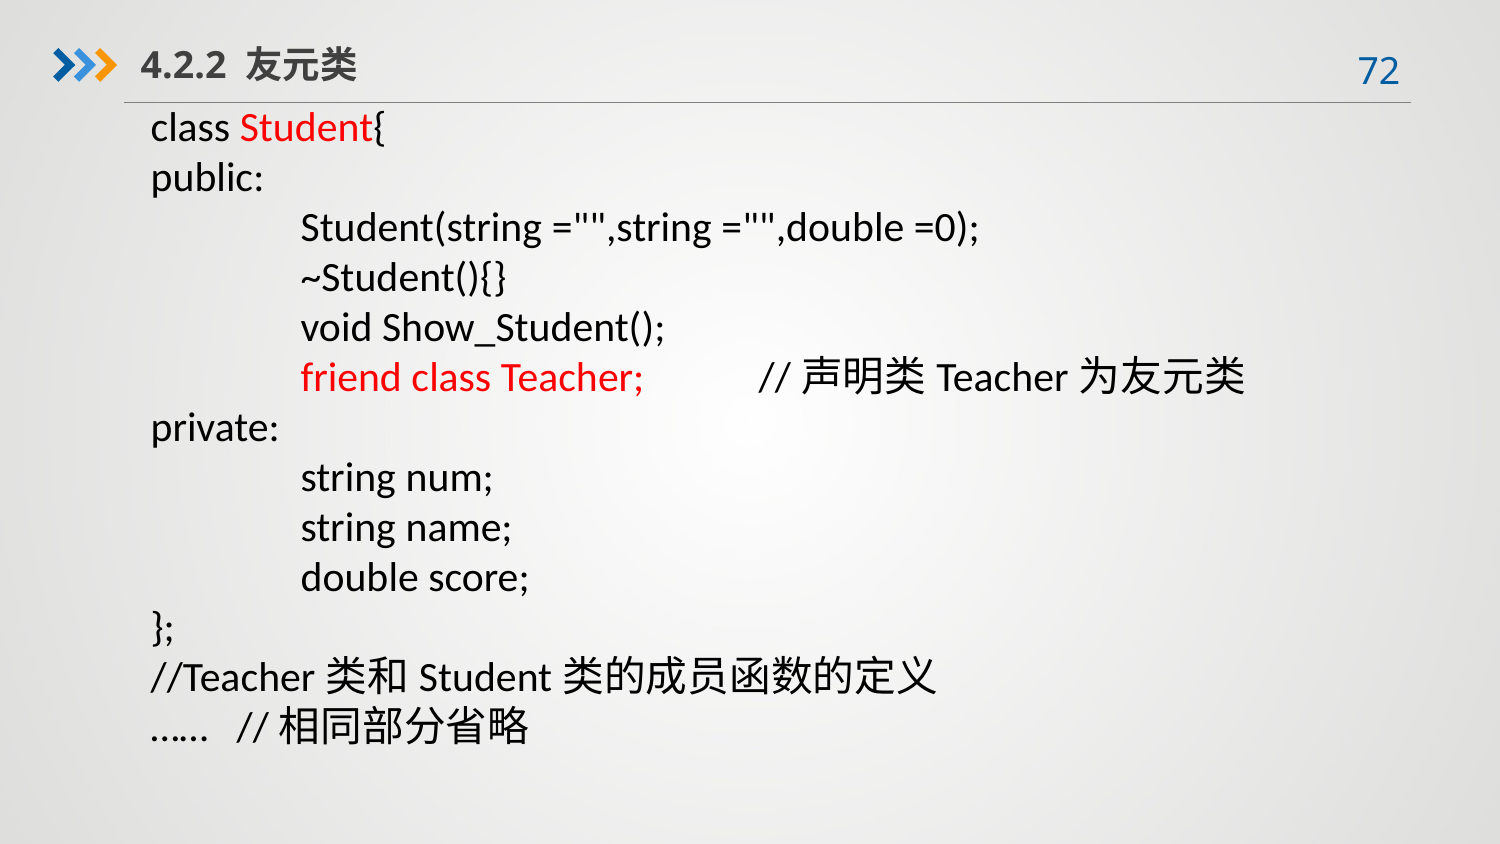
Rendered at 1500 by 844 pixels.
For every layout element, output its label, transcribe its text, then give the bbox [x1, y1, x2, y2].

picture [0, 0, 1500, 844]
text_box class Student{ public: Student(string ="",string ="",double =0); ~Student(){} void Show_Student(); friend class Teacher; //声明类Teacher为友元类 private: string num; string name; double score; }; //Teacher类和Student类的成员函数的定义 …… //相同部分省略 [135, 92, 1394, 808]
text_box 4.2.2 友元类 [140, 32, 659, 92]
